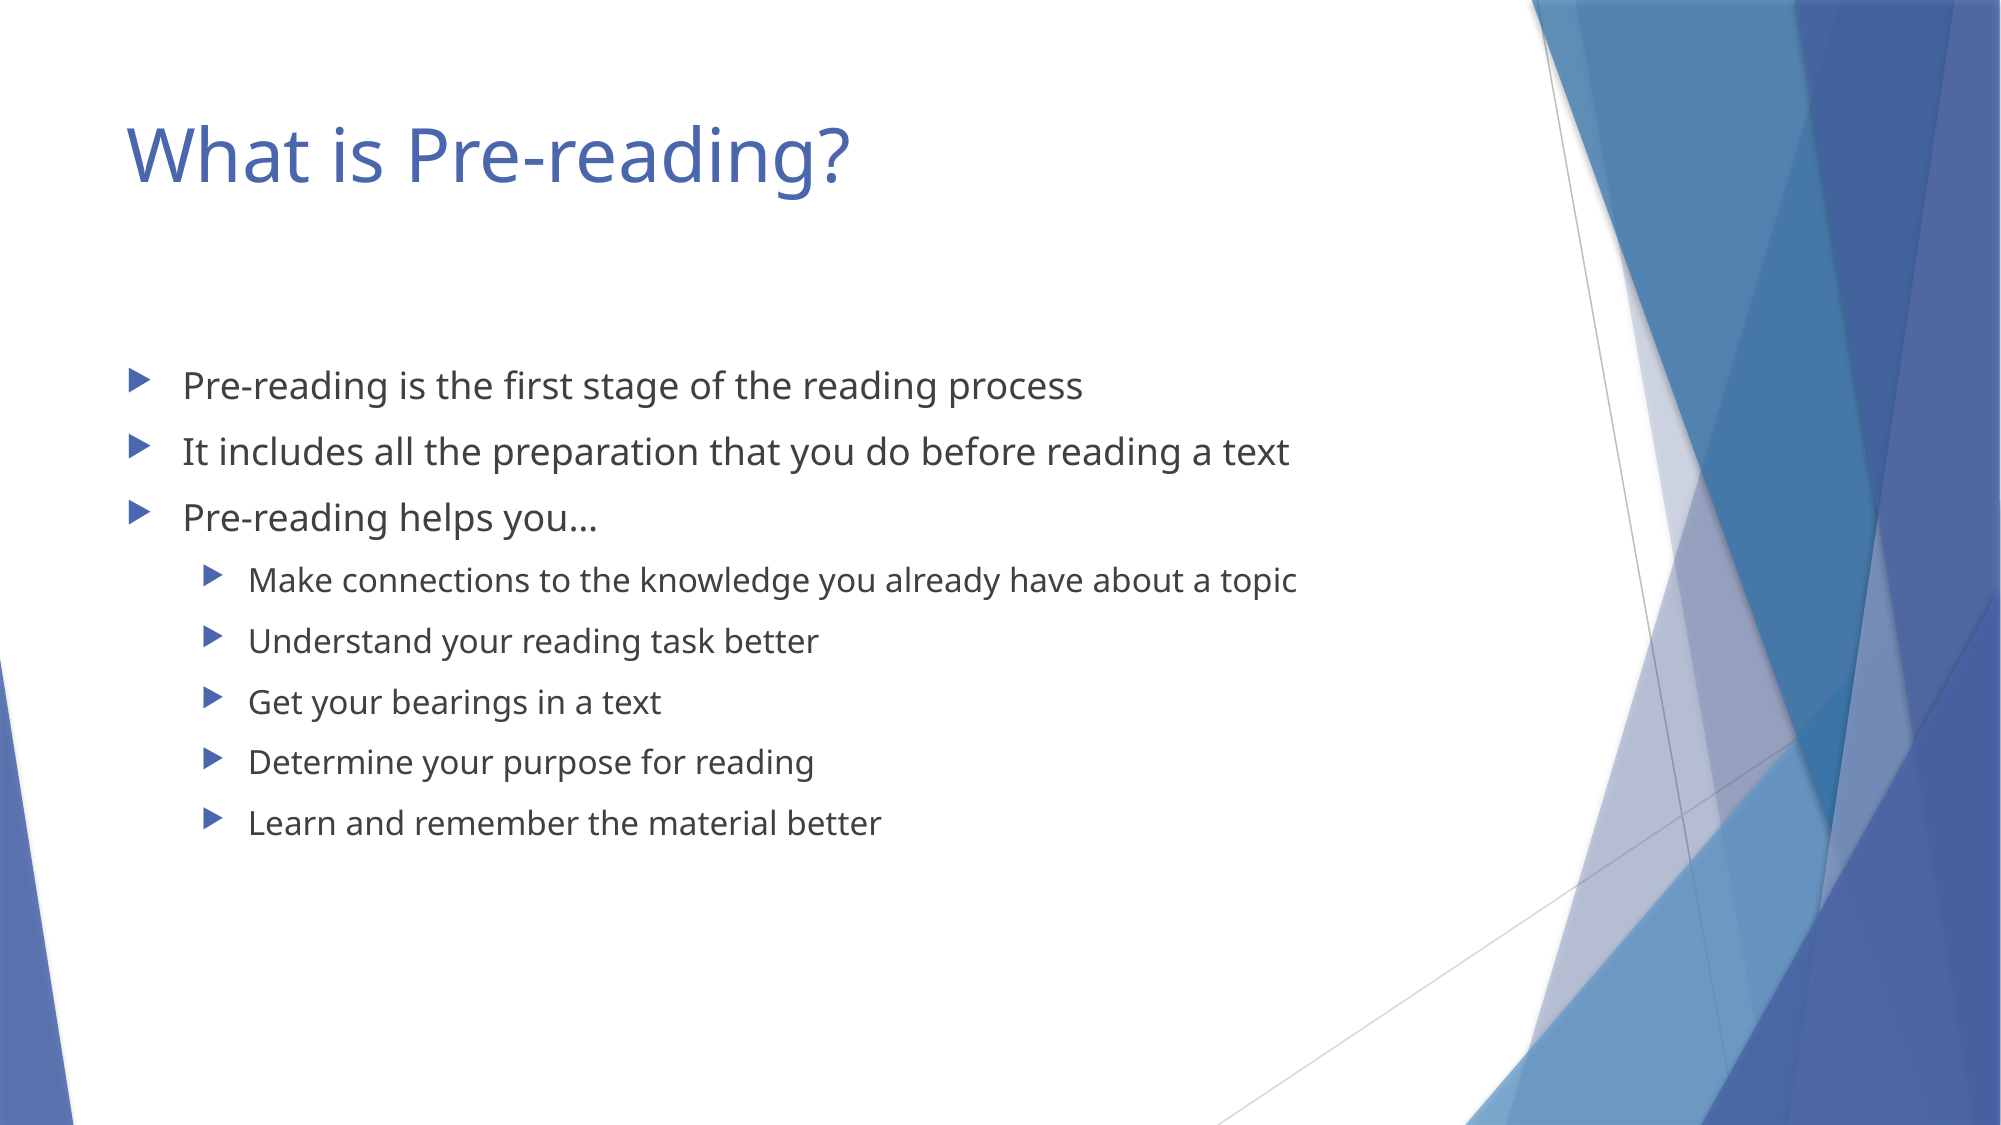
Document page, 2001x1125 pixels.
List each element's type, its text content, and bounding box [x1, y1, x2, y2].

list Pre-reading is the first stage of the reading process It includes all the preparation that you do before reading a text Pre-reading helps you… Make connections to the knowledge you already have about a topic Understand your reading task better Get your bearings in a text Determine your purpose for reading Learn and remember the material better [111, 354, 1522, 992]
title What is Pre-reading? [111, 99, 1522, 317]
